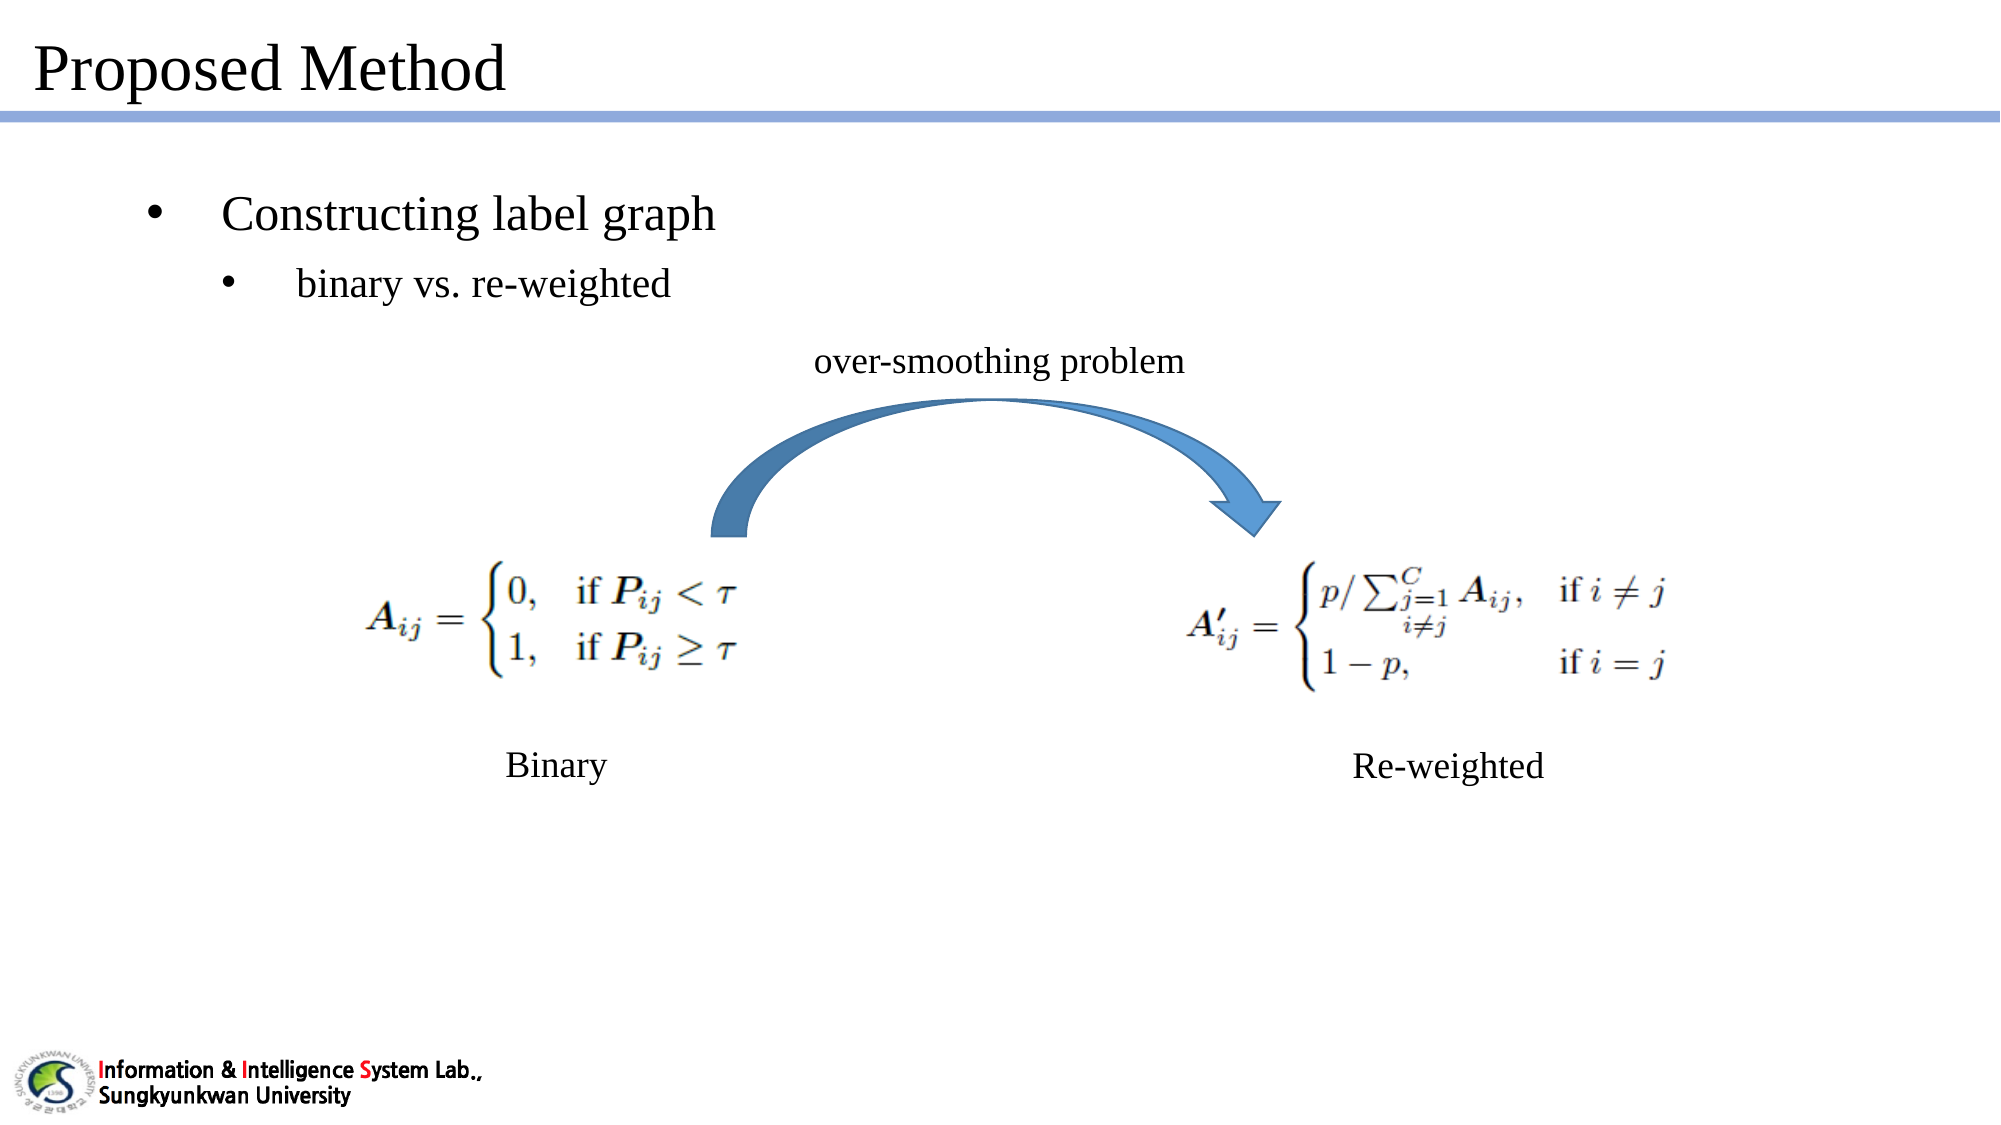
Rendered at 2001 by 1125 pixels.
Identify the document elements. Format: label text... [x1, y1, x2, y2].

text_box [1146, 536, 1681, 794]
text_box Proposed Method [0, 10, 1858, 109]
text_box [344, 536, 754, 794]
subtitle Constructing label graph binary vs. re-weighted [56, 167, 1944, 320]
text_box [0, 110, 2000, 123]
picture [0, 1039, 497, 1120]
text_box over-smoothing problem [799, 329, 1201, 389]
text_box [710, 398, 1282, 536]
